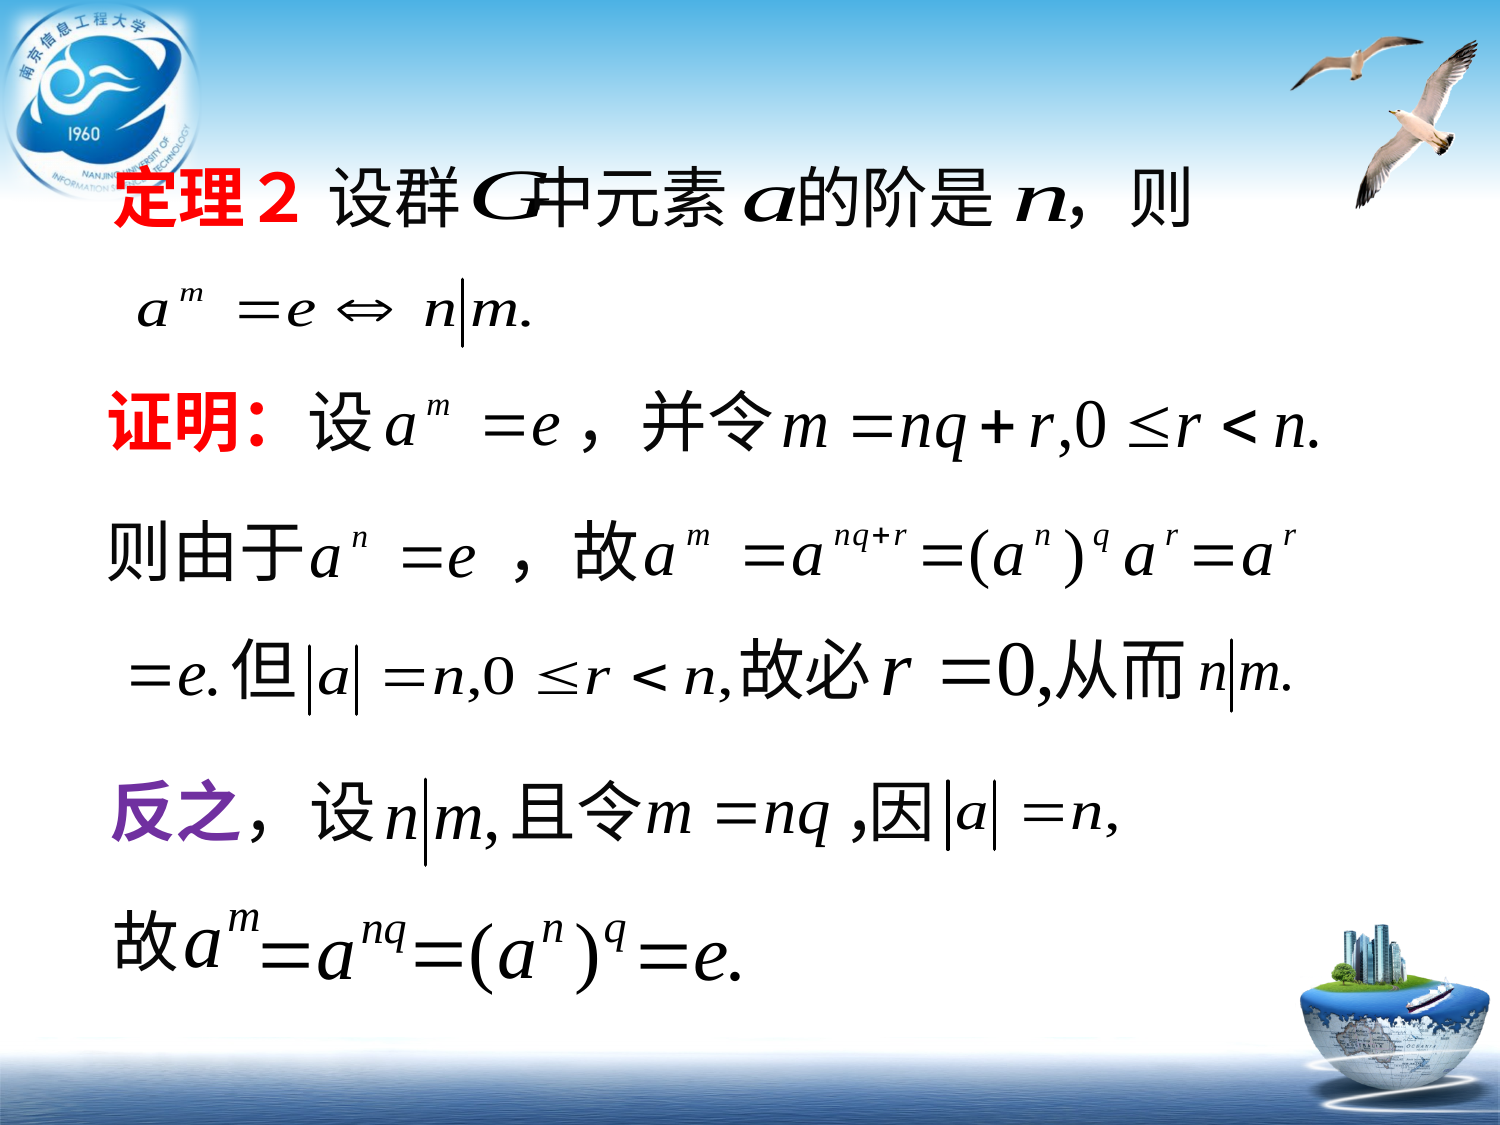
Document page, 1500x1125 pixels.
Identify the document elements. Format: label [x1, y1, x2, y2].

text_box [241, 893, 422, 1000]
picture [0, 920, 1500, 1125]
text_box [1053, 620, 1412, 726]
text_box [738, 620, 1052, 728]
picture [1289, 35, 1500, 213]
text_box [111, 881, 278, 988]
text_box [111, 148, 1211, 360]
picture [26, 24, 178, 175]
text_box [395, 892, 642, 1012]
text_box [229, 620, 736, 728]
text_box [867, 762, 1134, 863]
text_box [903, 502, 1199, 609]
text_box [106, 372, 1330, 483]
text_box [109, 762, 1059, 882]
text_box [619, 927, 754, 1001]
text_box [631, 502, 902, 596]
text_box [1174, 502, 1317, 596]
text_box [111, 649, 224, 716]
text_box [105, 502, 630, 599]
